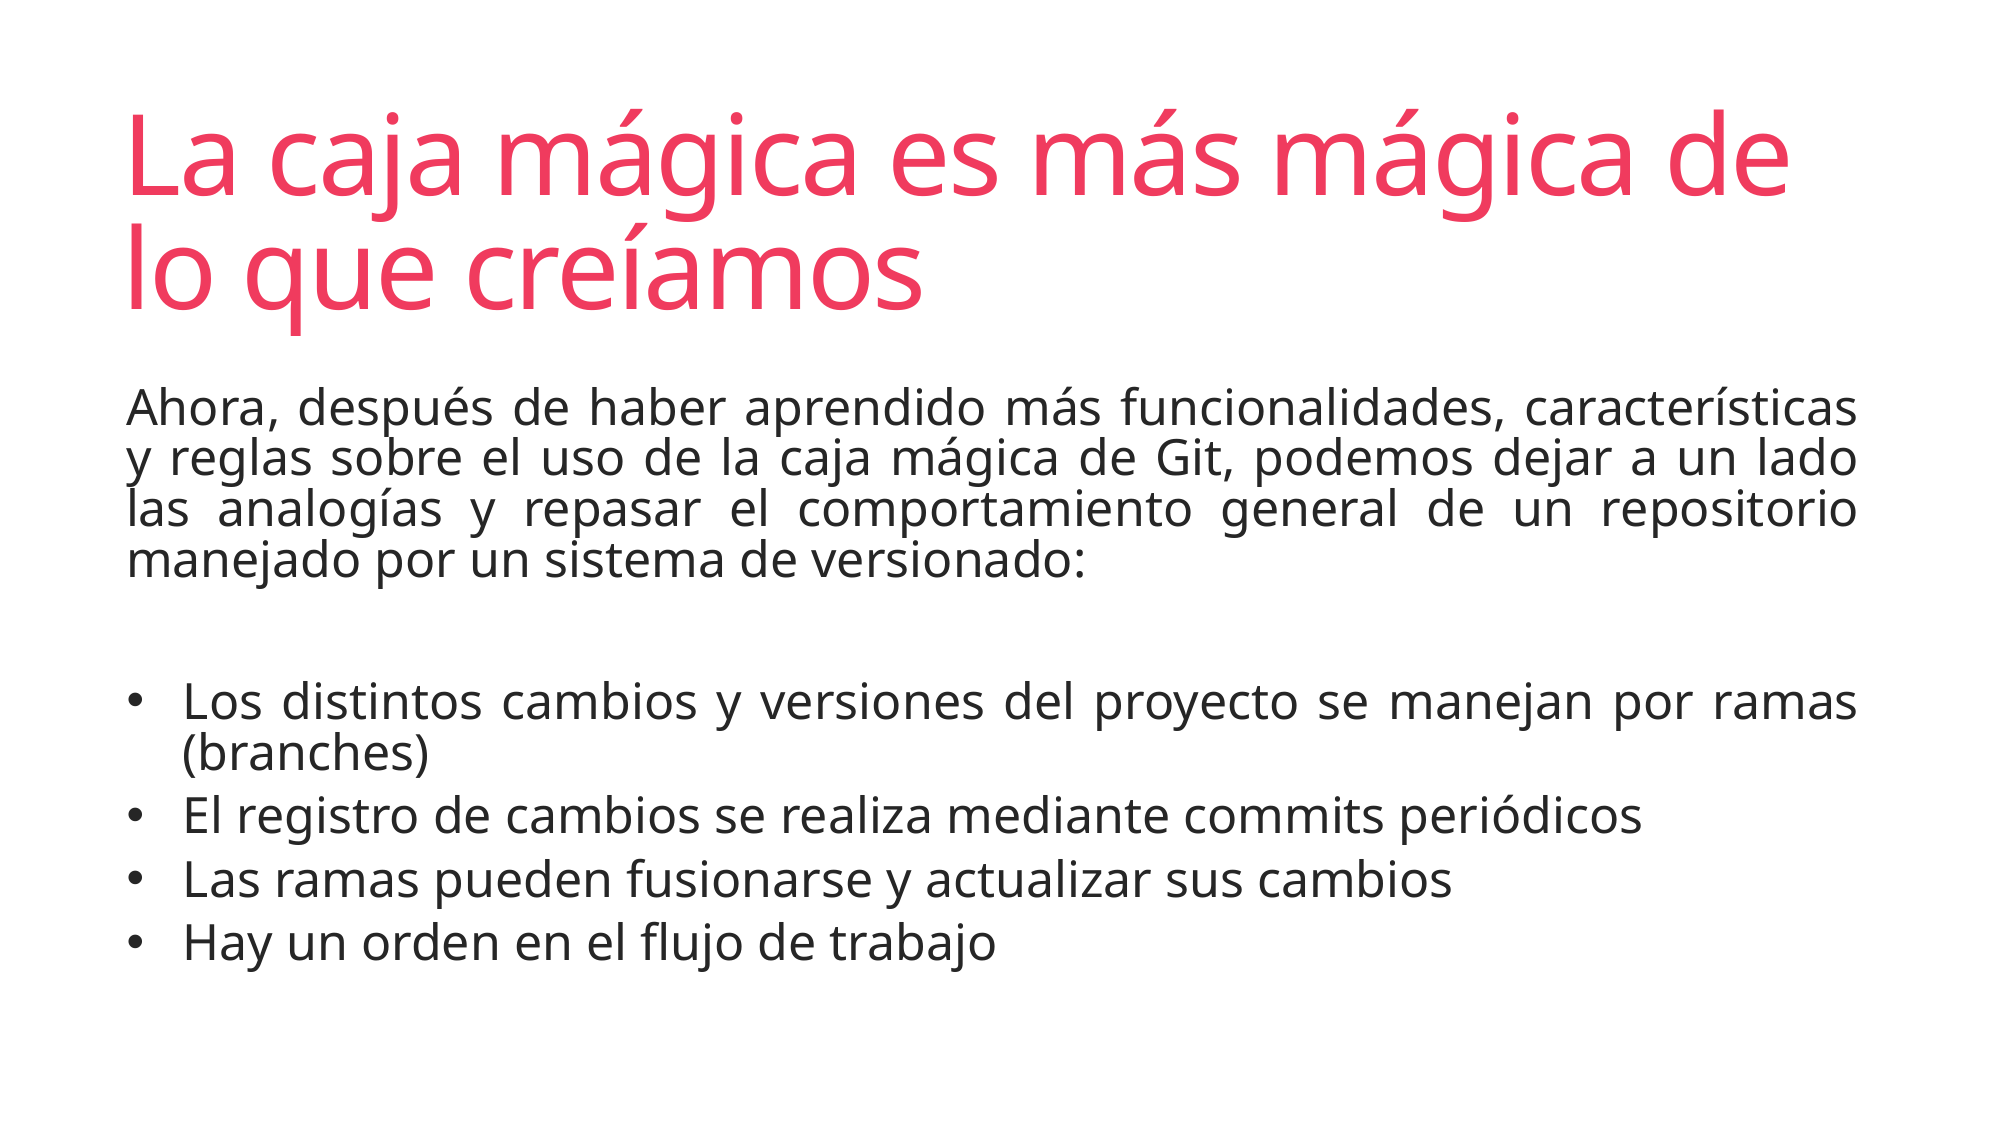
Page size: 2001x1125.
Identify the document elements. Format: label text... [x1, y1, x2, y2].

title La caja mágica es más mágica de lo que creíamos [107, 81, 1875, 354]
list Ahora, después de haber aprendido más funcionalidades, características y reglas sobre el uso de la caja mágica de Git, podemos dejar a un lado las analogías y repasar el comportamiento general de un repositorio manejado por un sistema de versionado: Los distintos cambios y versiones del proyecto se manejan por ramas (branches) El registro de cambios se realiza mediante commits periódicos Las ramas pueden fusionarse y actualizar sus cambios Hay un orden en el flujo de trabajo [111, 376, 1876, 948]
